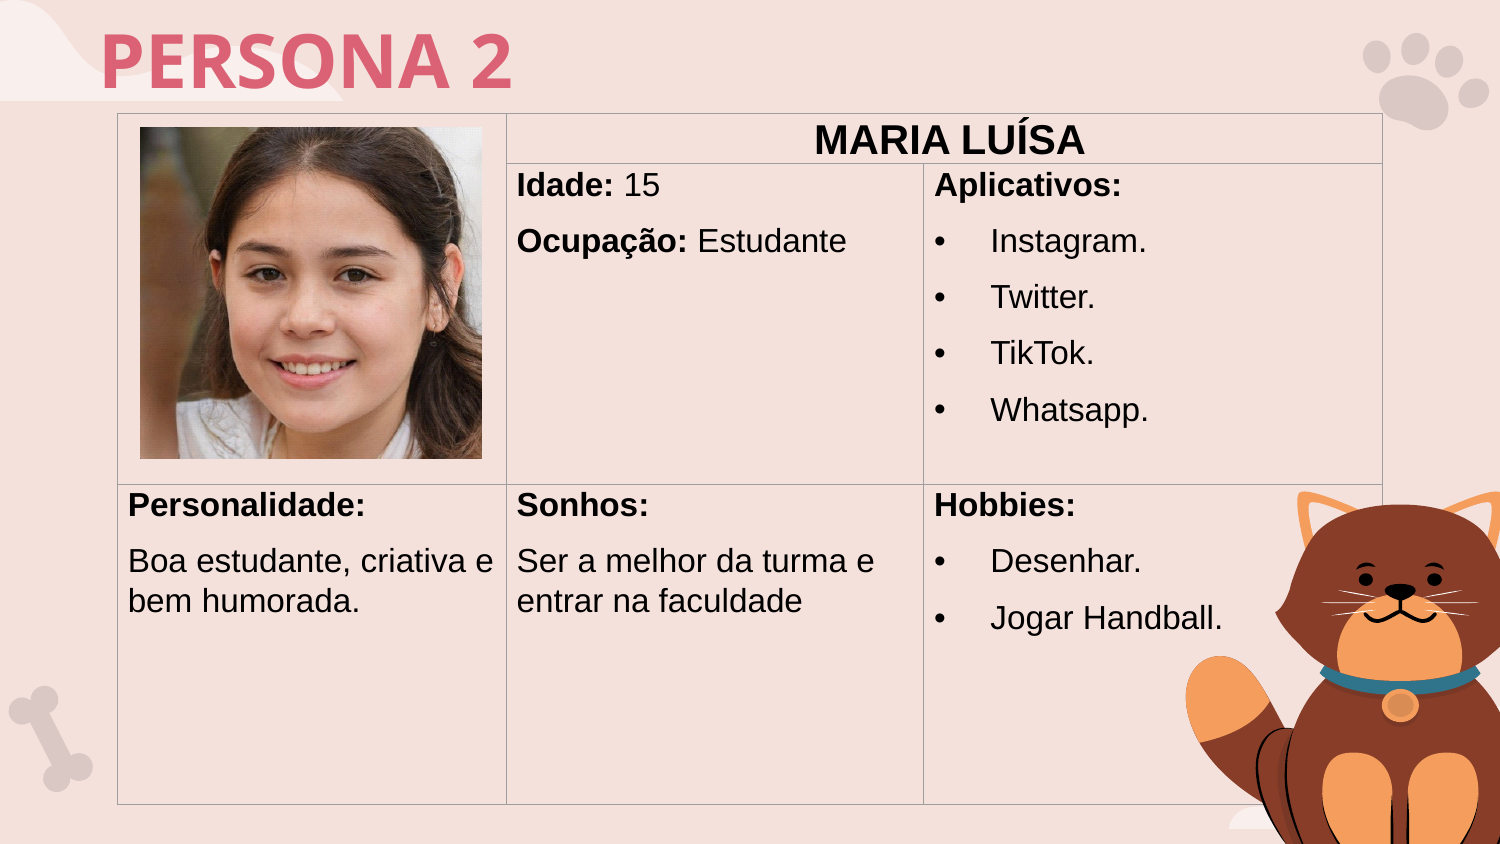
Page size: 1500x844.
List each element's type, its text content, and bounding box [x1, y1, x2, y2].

table_cell Idade: 15 Ocupação: Estudante [507, 164, 923, 484]
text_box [1176, 491, 1500, 844]
table_header [118, 114, 506, 484]
table_cell Aplicativos: Instagram. Twitter. TikTok. Whatsapp. [924, 164, 1382, 484]
table_cell Sonhos: Ser a melhor da turma e entrar na faculdade [507, 485, 923, 804]
table_header MARIA LUÍSA [507, 114, 1382, 163]
title PERSONA 2 [83, 11, 1500, 106]
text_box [140, 127, 482, 460]
table_cell Personalidade: Boa estudante, criativa e bem humorada. [118, 485, 506, 804]
table_cell Hobbies: Desenhar. Jogar Handball. [924, 485, 1382, 804]
